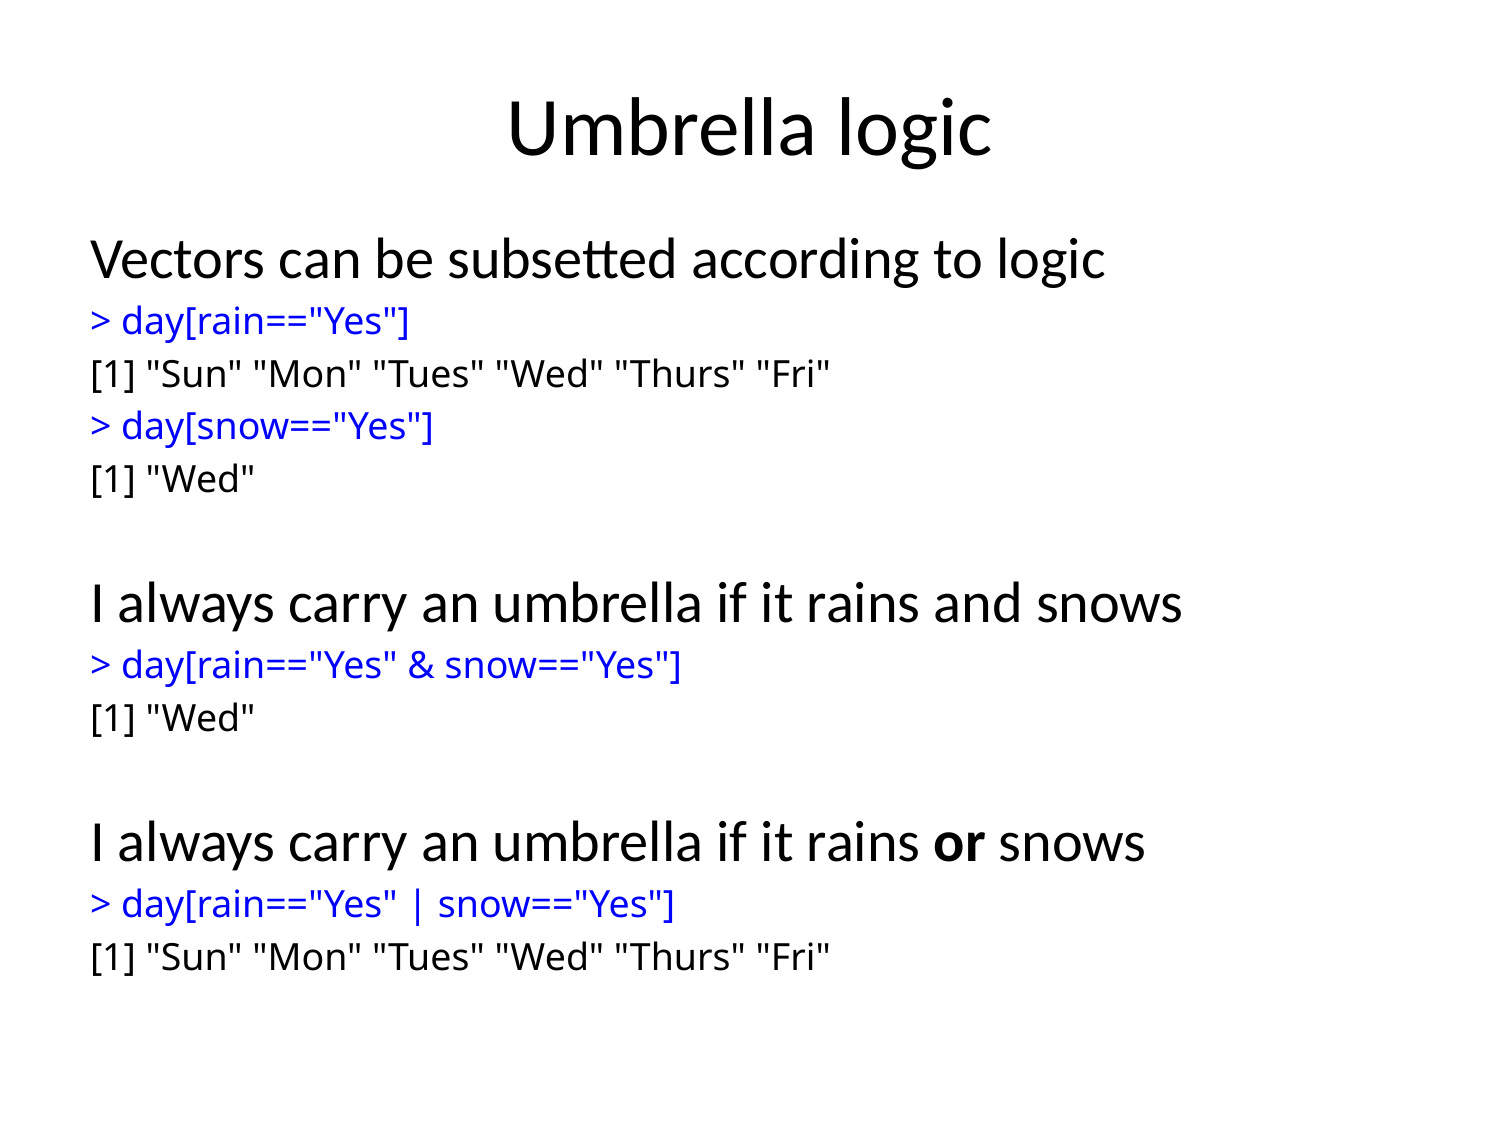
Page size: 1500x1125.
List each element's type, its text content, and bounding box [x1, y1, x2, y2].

list Vectors can be subsetted according to logic > day[rain=="Yes"] [1] "Sun" "Mon" "Tues" "Wed" "Thurs" "Fri" > day[snow=="Yes"] [1] "Wed" I always carry an umbrella if it rains and snows > day[rain=="Yes" & snow=="Yes"] [1] "Wed" I always carry an umbrella if it rains or snows > day[rain=="Yes" | snow=="Yes"] [1] "Sun" "Mon" "Tues" "Wed" "Thurs" "Fri" [75, 212, 1425, 1050]
title Umbrella logic [75, 45, 1425, 200]
